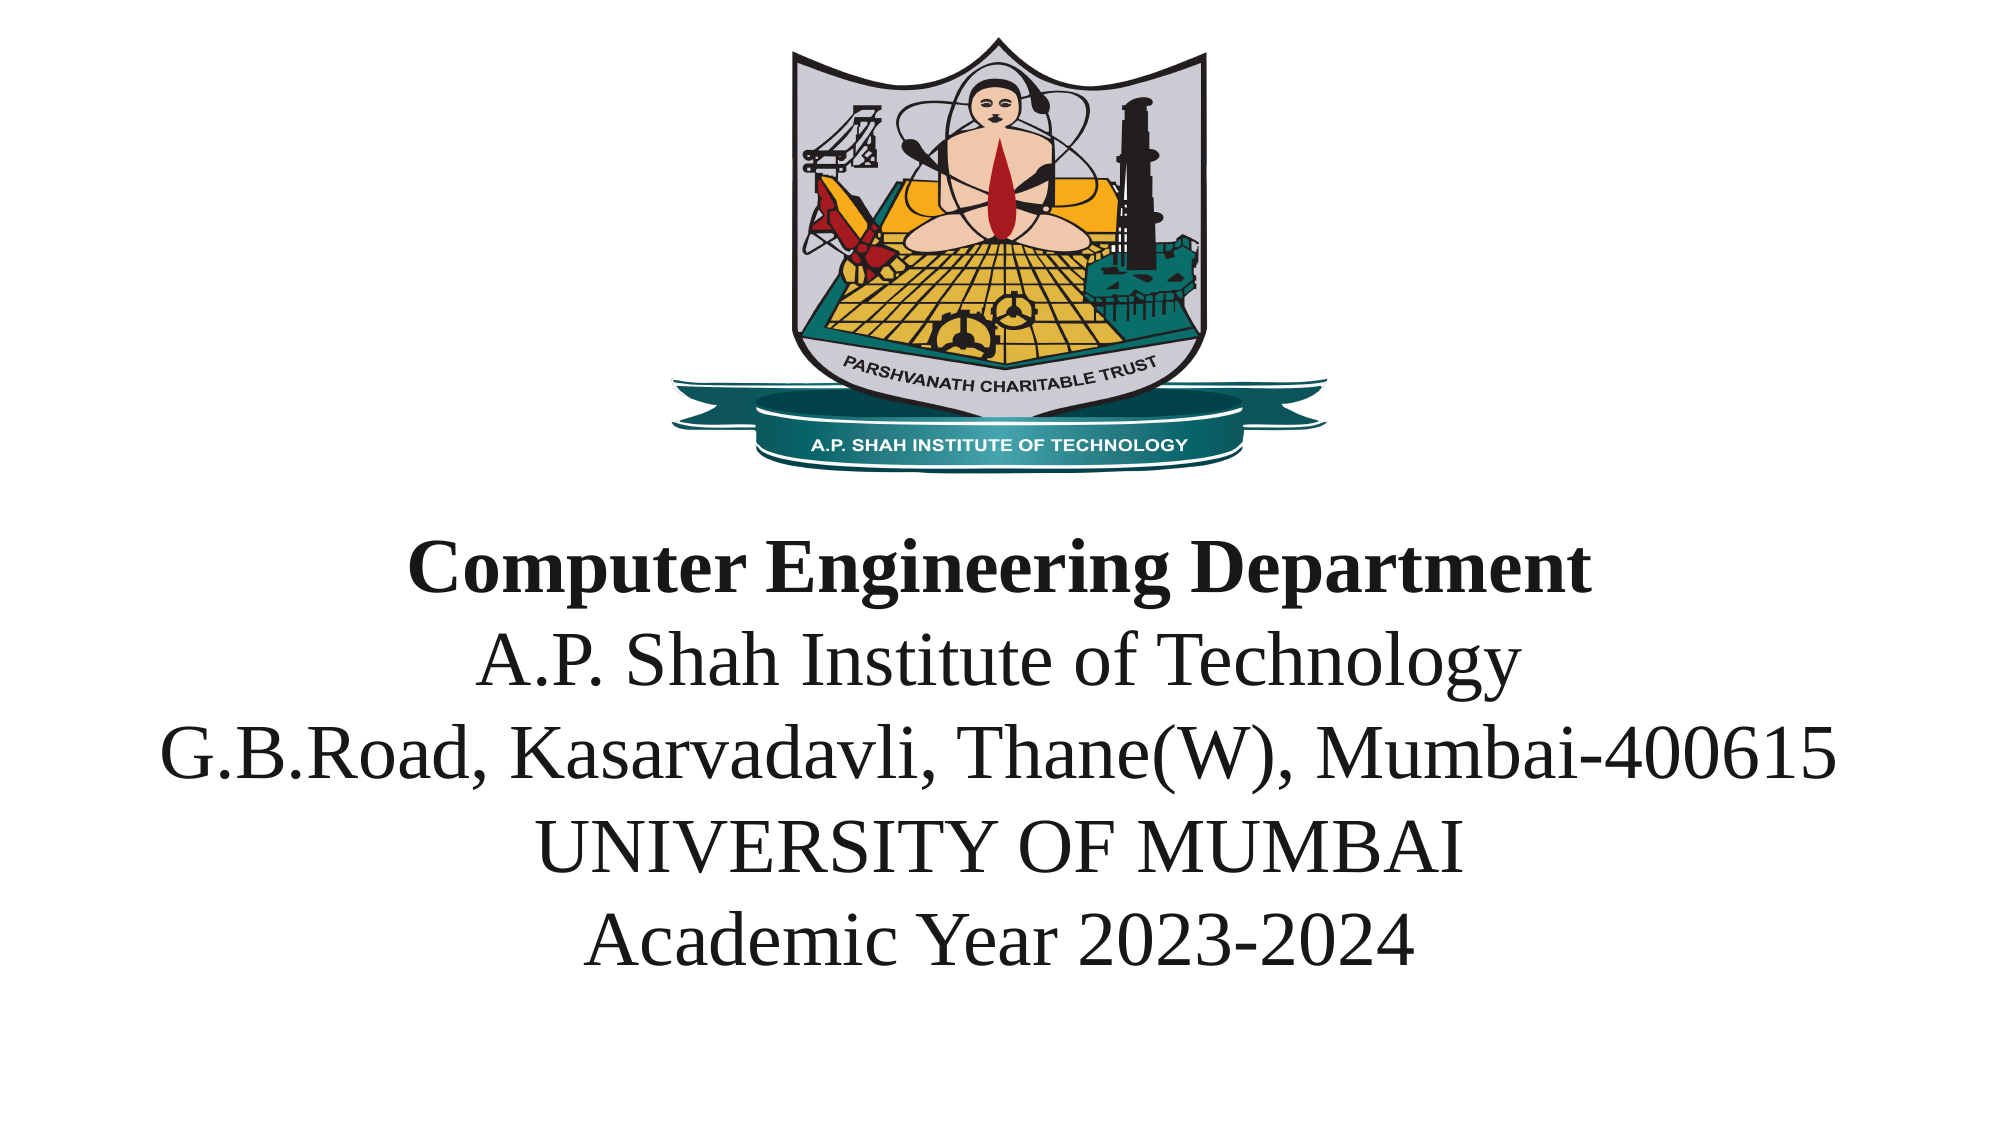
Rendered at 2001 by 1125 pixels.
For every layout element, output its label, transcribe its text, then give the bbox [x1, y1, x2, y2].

picture [671, 37, 1328, 474]
text_box Computer Engineering Department A.P. Shah Institute of Technology G.B.Road, Kasarvadavli, Thane(W), Mumbai-400615 UNIVERSITY OF MUMBAI Academic Year 2023-2024 [112, 487, 1888, 1002]
